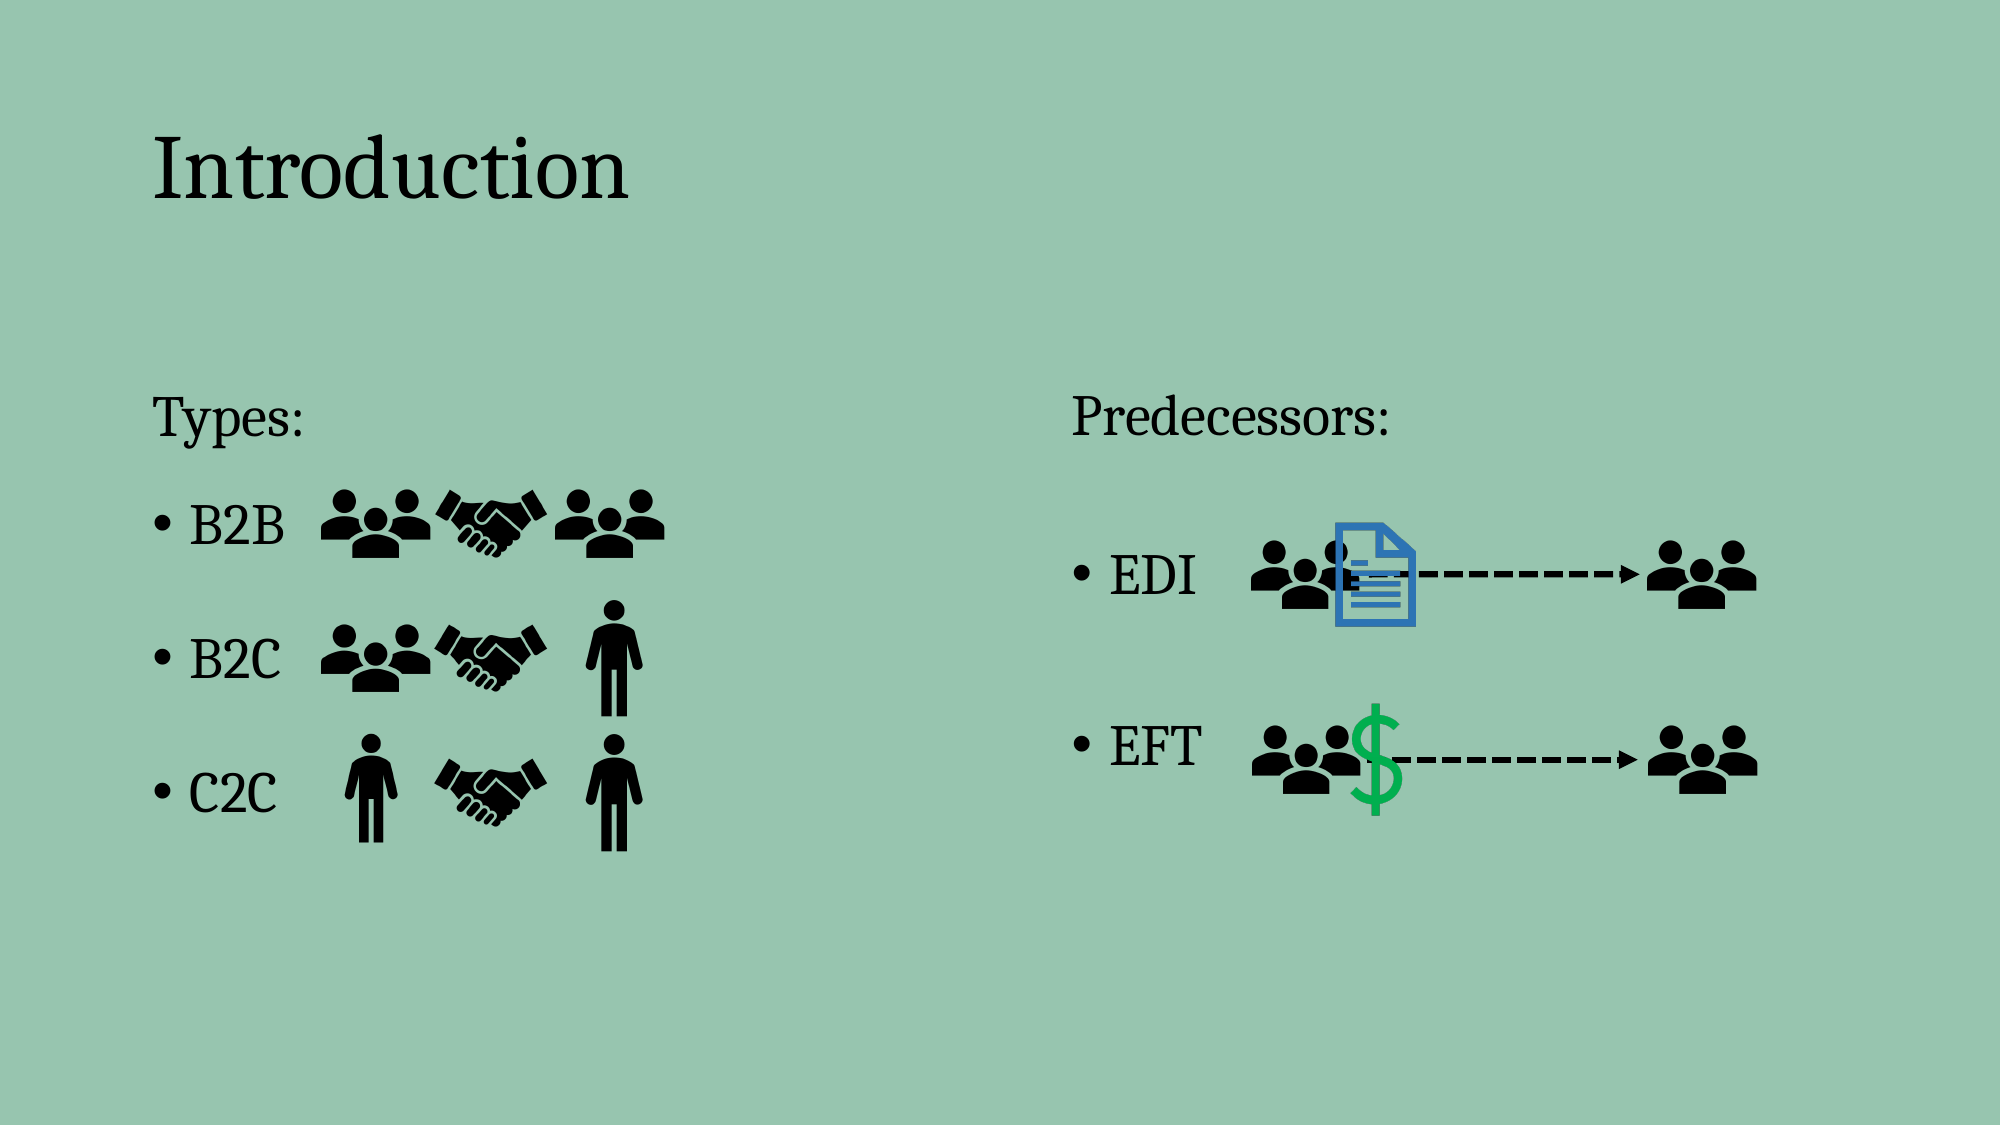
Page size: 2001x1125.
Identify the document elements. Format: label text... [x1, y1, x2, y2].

list Types: B2B B2C C2C [137, 378, 456, 895]
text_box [1438, 697, 1765, 822]
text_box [1438, 512, 1764, 637]
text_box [1244, 697, 1313, 822]
picture [1313, 512, 1438, 637]
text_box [313, 461, 672, 586]
text_box Predecessors: EDI EFT [1056, 378, 1472, 895]
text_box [313, 596, 676, 720]
title Introduction [137, 59, 1863, 278]
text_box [1243, 512, 1313, 637]
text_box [313, 730, 676, 855]
picture [1313, 697, 1438, 822]
